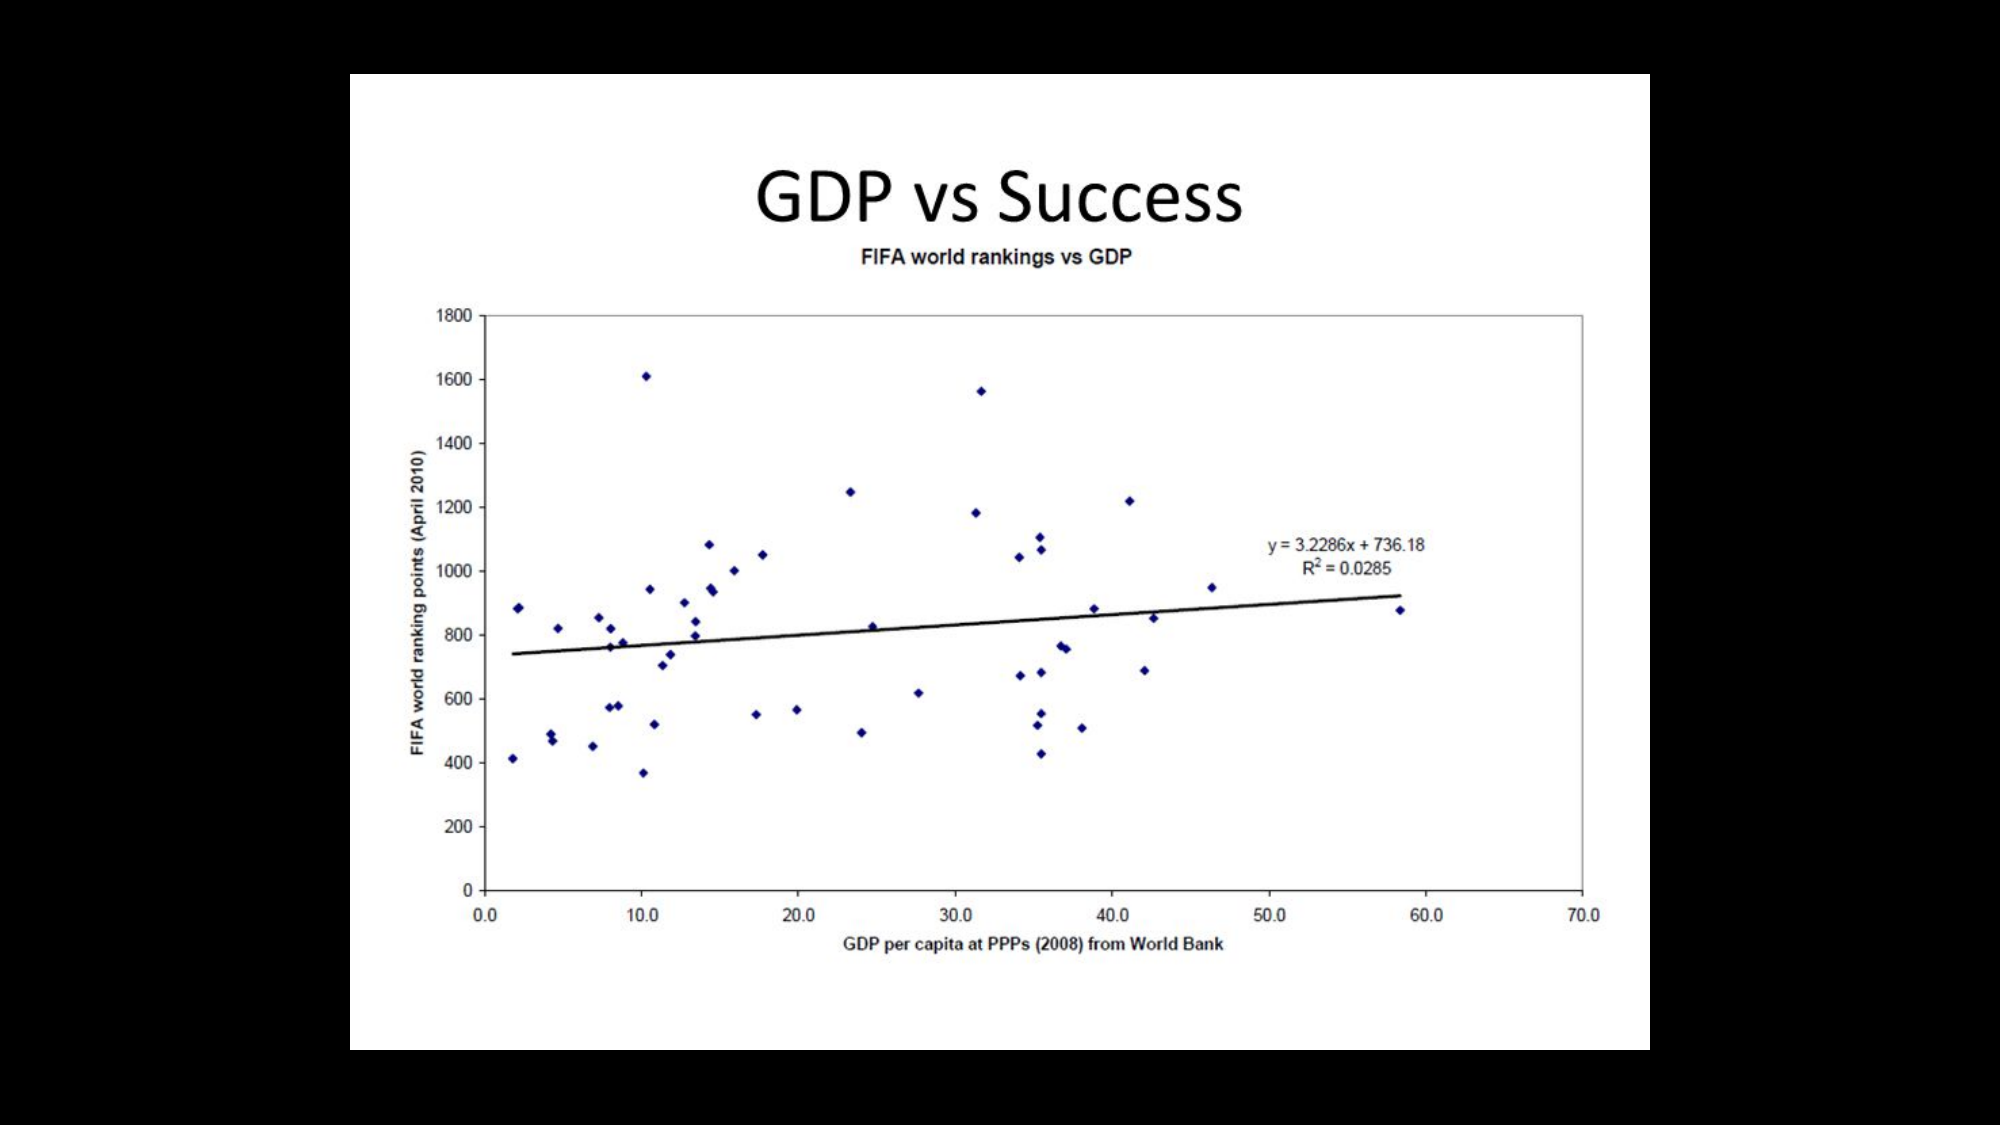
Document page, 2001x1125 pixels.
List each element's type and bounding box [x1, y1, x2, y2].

picture [349, 74, 1651, 1051]
